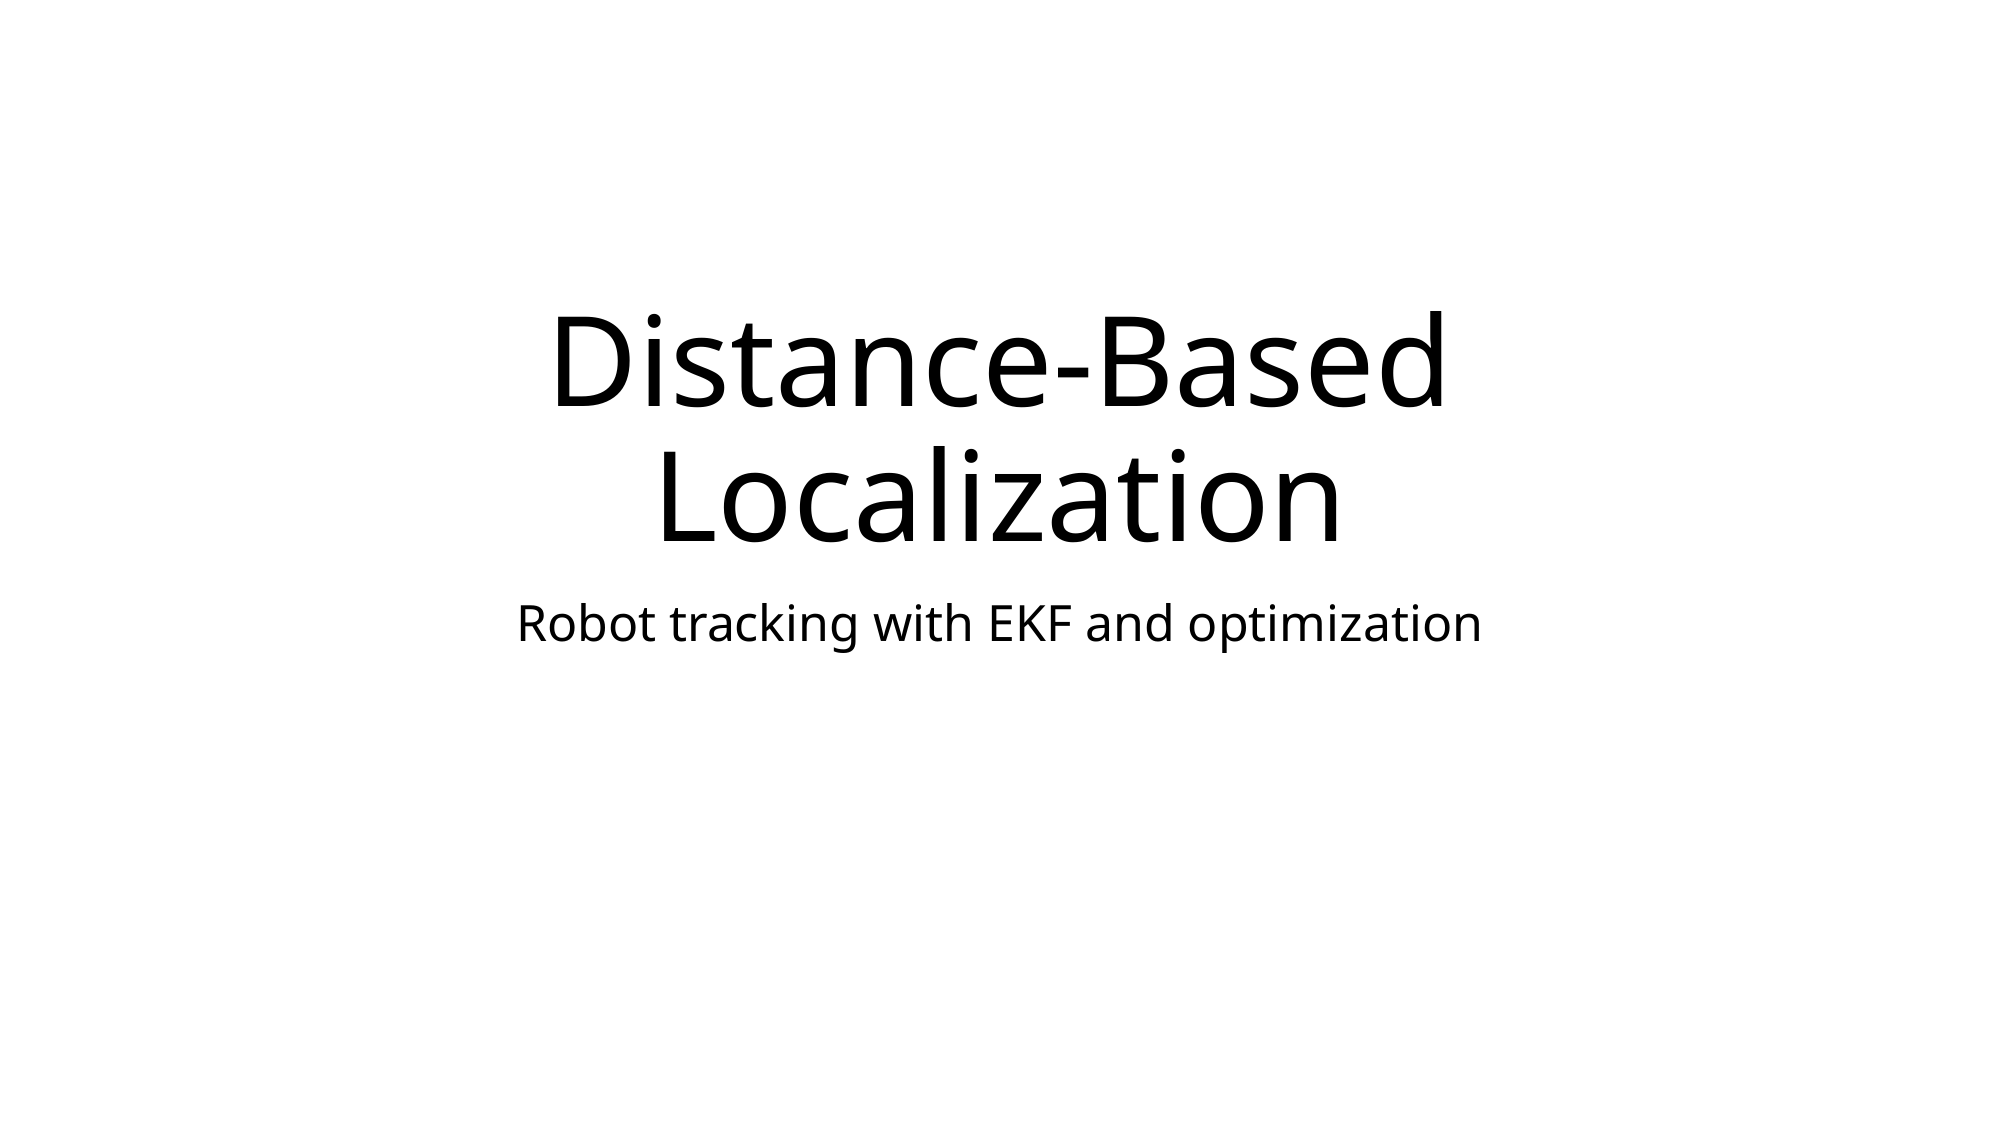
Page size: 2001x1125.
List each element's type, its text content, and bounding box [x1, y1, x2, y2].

subtitle Robot tracking with EKF and optimization [249, 590, 1750, 863]
title Distance-Based Localization [249, 184, 1750, 576]
